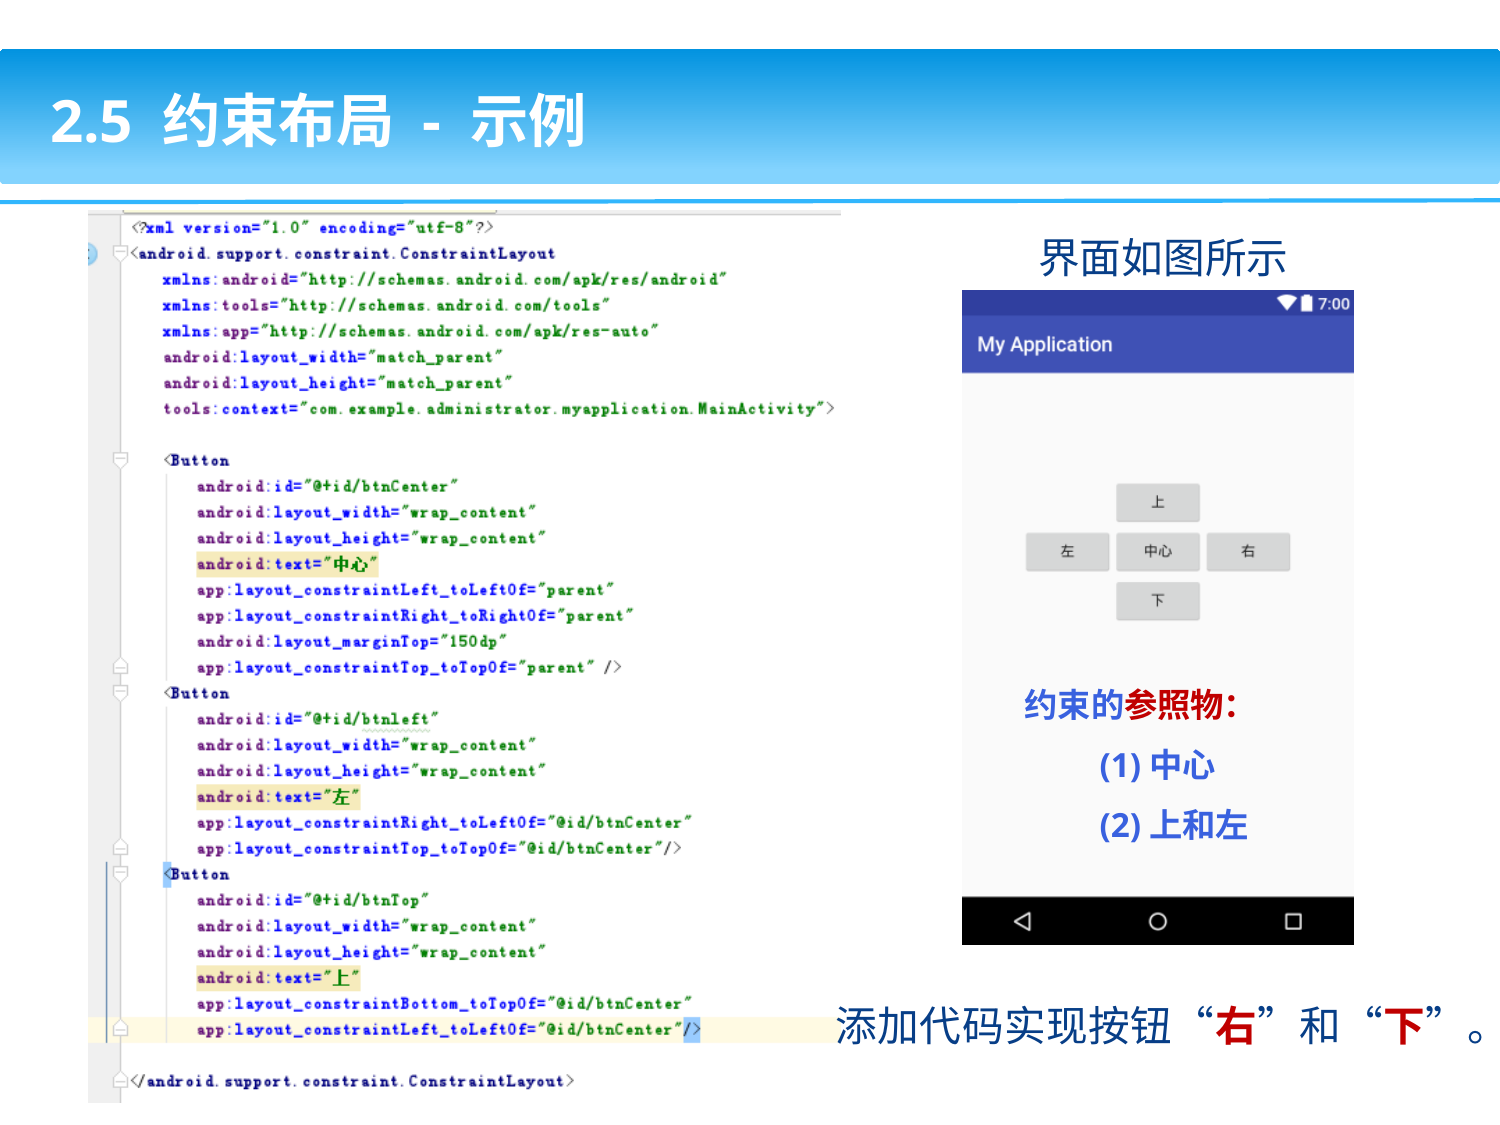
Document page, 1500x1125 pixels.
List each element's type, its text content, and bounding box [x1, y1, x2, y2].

picture [962, 290, 1355, 946]
text_box 2.5 约束布局 - 示例 [34, 54, 1356, 185]
text_box 添加代码实现按钮“右”和“下”。 [848, 967, 1483, 1058]
text_box 界面如图所示 [974, 199, 1353, 289]
picture [88, 209, 842, 1104]
